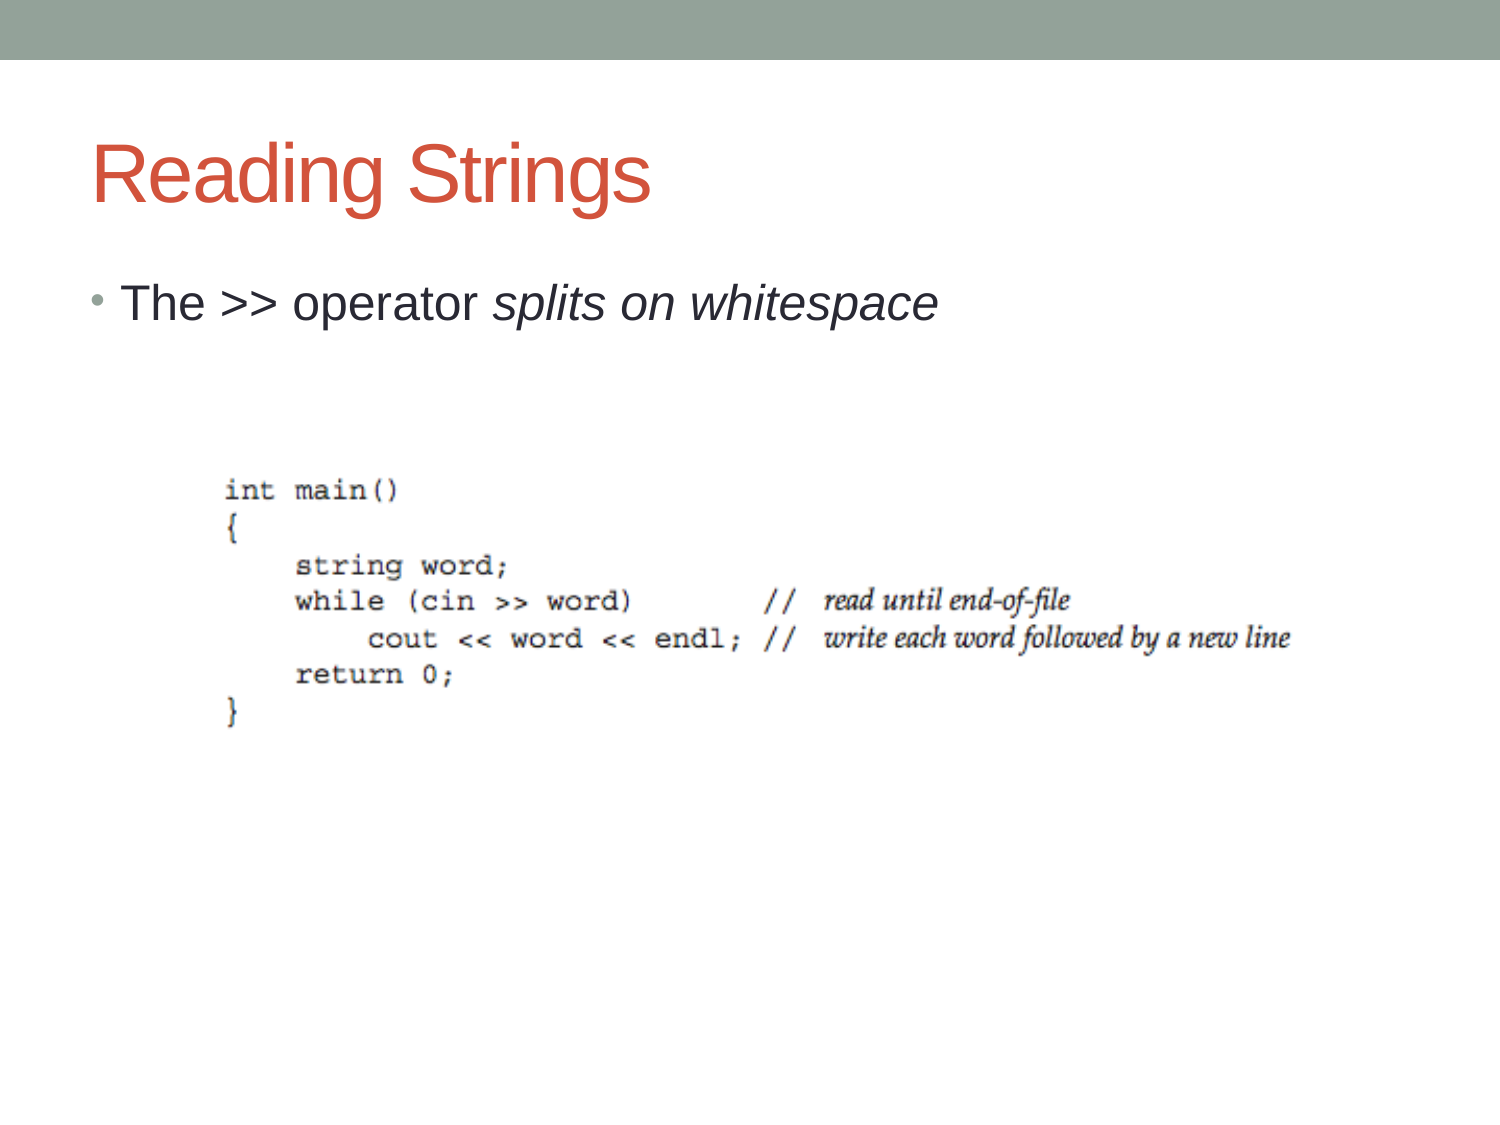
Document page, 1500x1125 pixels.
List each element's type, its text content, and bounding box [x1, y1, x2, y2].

picture [166, 460, 1332, 763]
title Reading Strings [75, 87, 1425, 250]
list The >> operator splits on whitespace [75, 262, 1425, 400]
